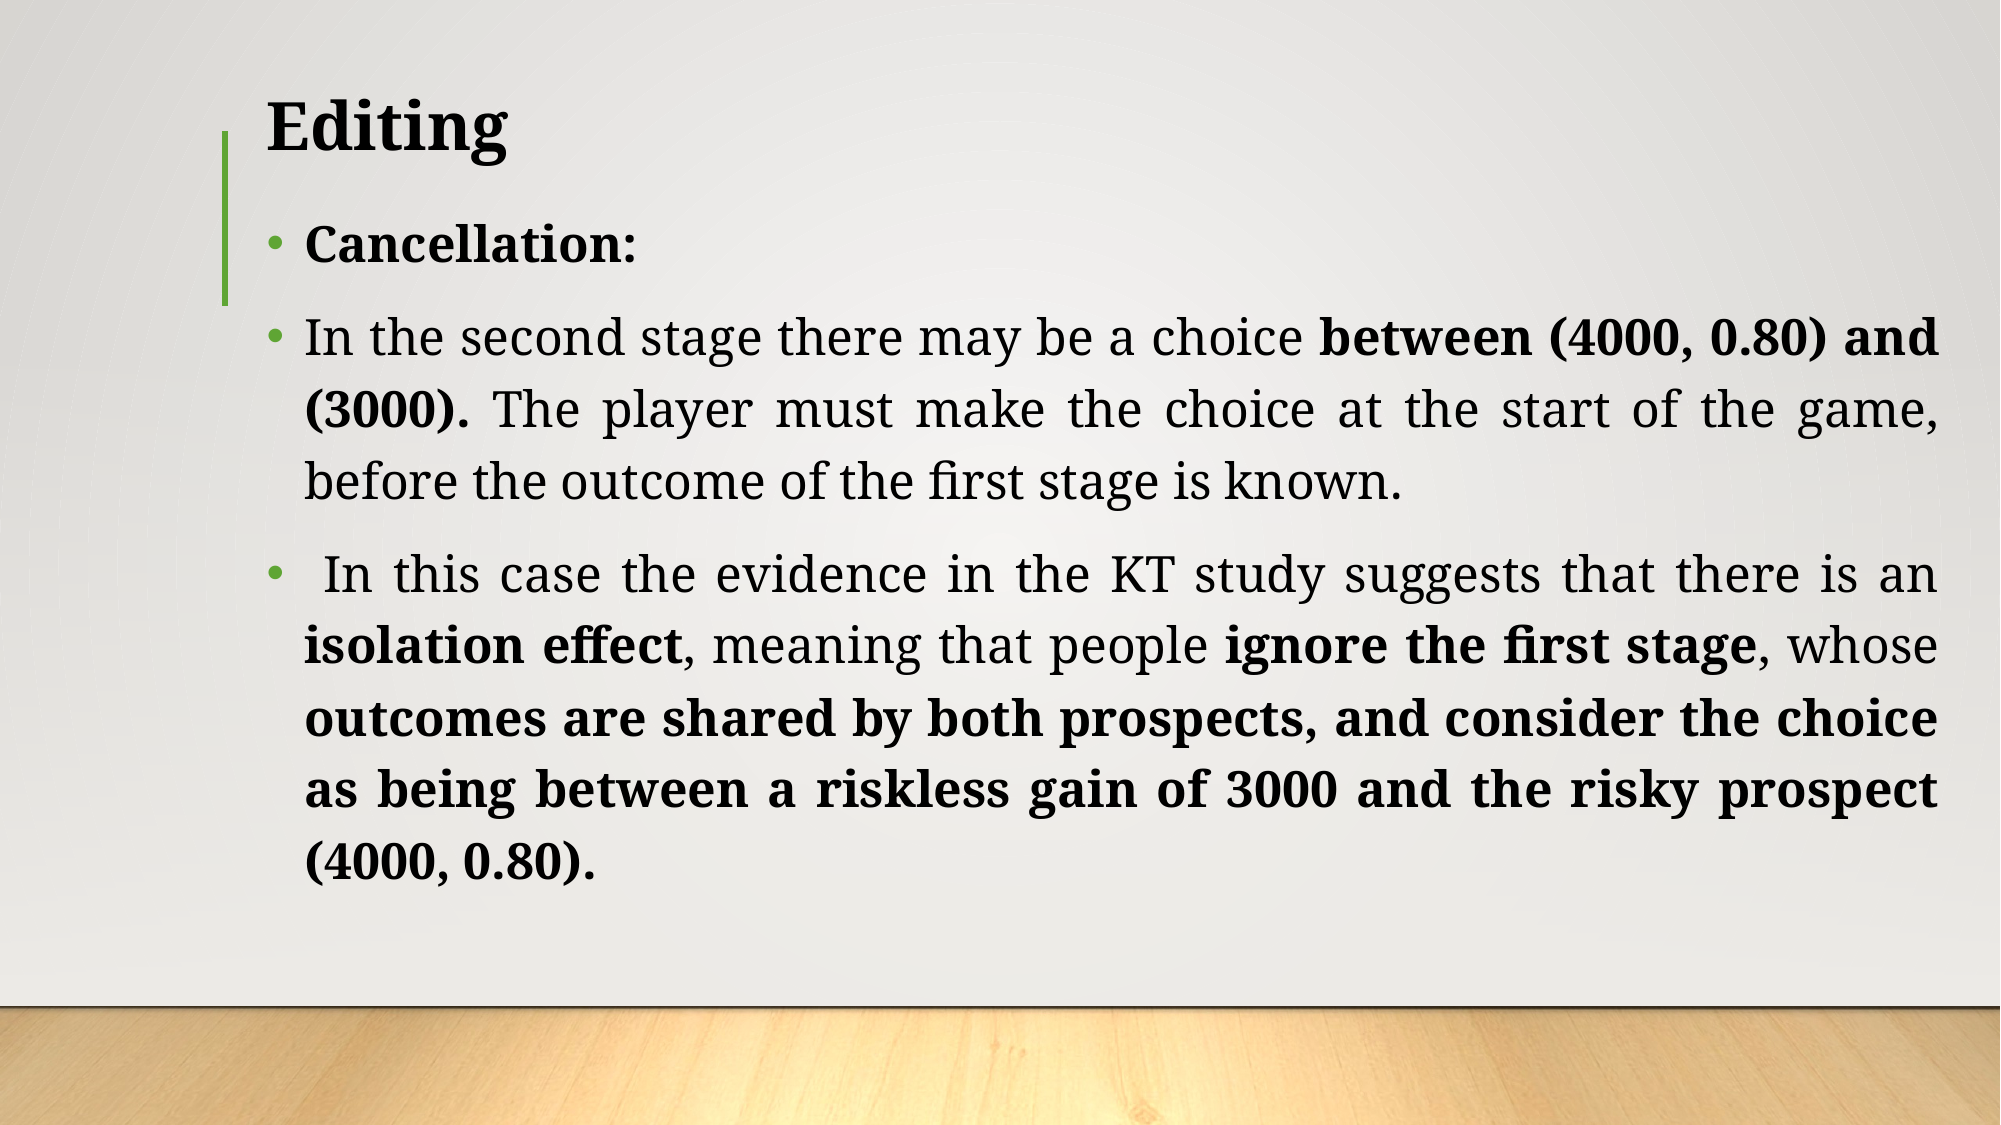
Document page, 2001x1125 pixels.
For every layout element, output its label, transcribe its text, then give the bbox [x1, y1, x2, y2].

picture [0, 1006, 2000, 1125]
list Cancellation: In the second stage there may be a choice between (4000, 0.80) and (3000). The player must make the choice at the start of the game, before the outcome of the first stage is known. In this case the evidence in the KT study suggests that there is an isolation effect, meaning that people ignore the first stage, whose outcomes are shared by both prospects, and consider the choice as being between a riskless gain of 3000 and the risky prospect (4000, 0.80). [251, 192, 1955, 1039]
title Editing [251, 0, 1814, 173]
